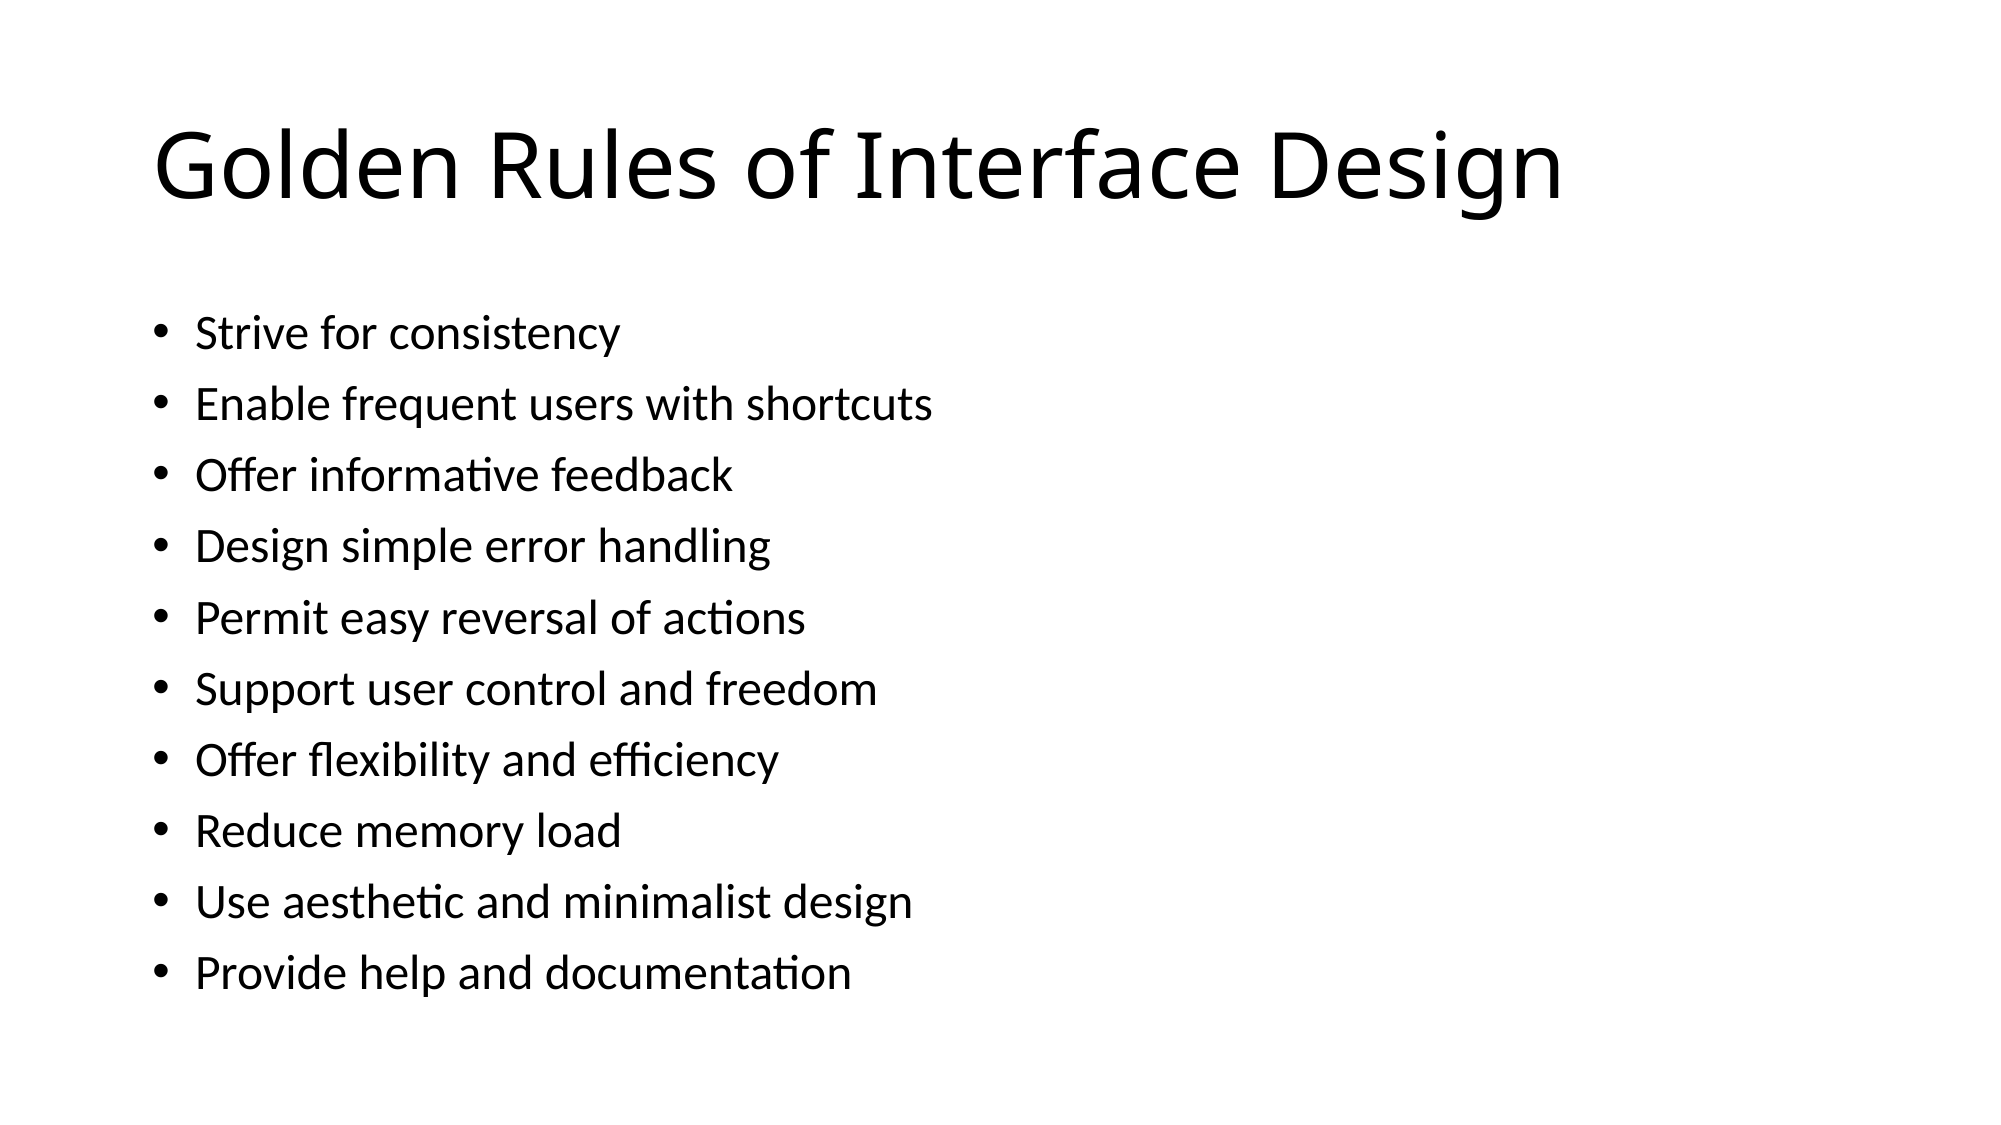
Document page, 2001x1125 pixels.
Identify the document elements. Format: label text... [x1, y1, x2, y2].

list Strive for consistency Enable frequent users with shortcuts Offer informative feedback Design simple error handling Permit easy reversal of actions Support user control and freedom Offer flexibility and efficiency Reduce memory load Use aesthetic and minimalist design Provide help and documentation [137, 299, 1863, 1014]
title Golden Rules of Interface Design [137, 59, 1863, 278]
